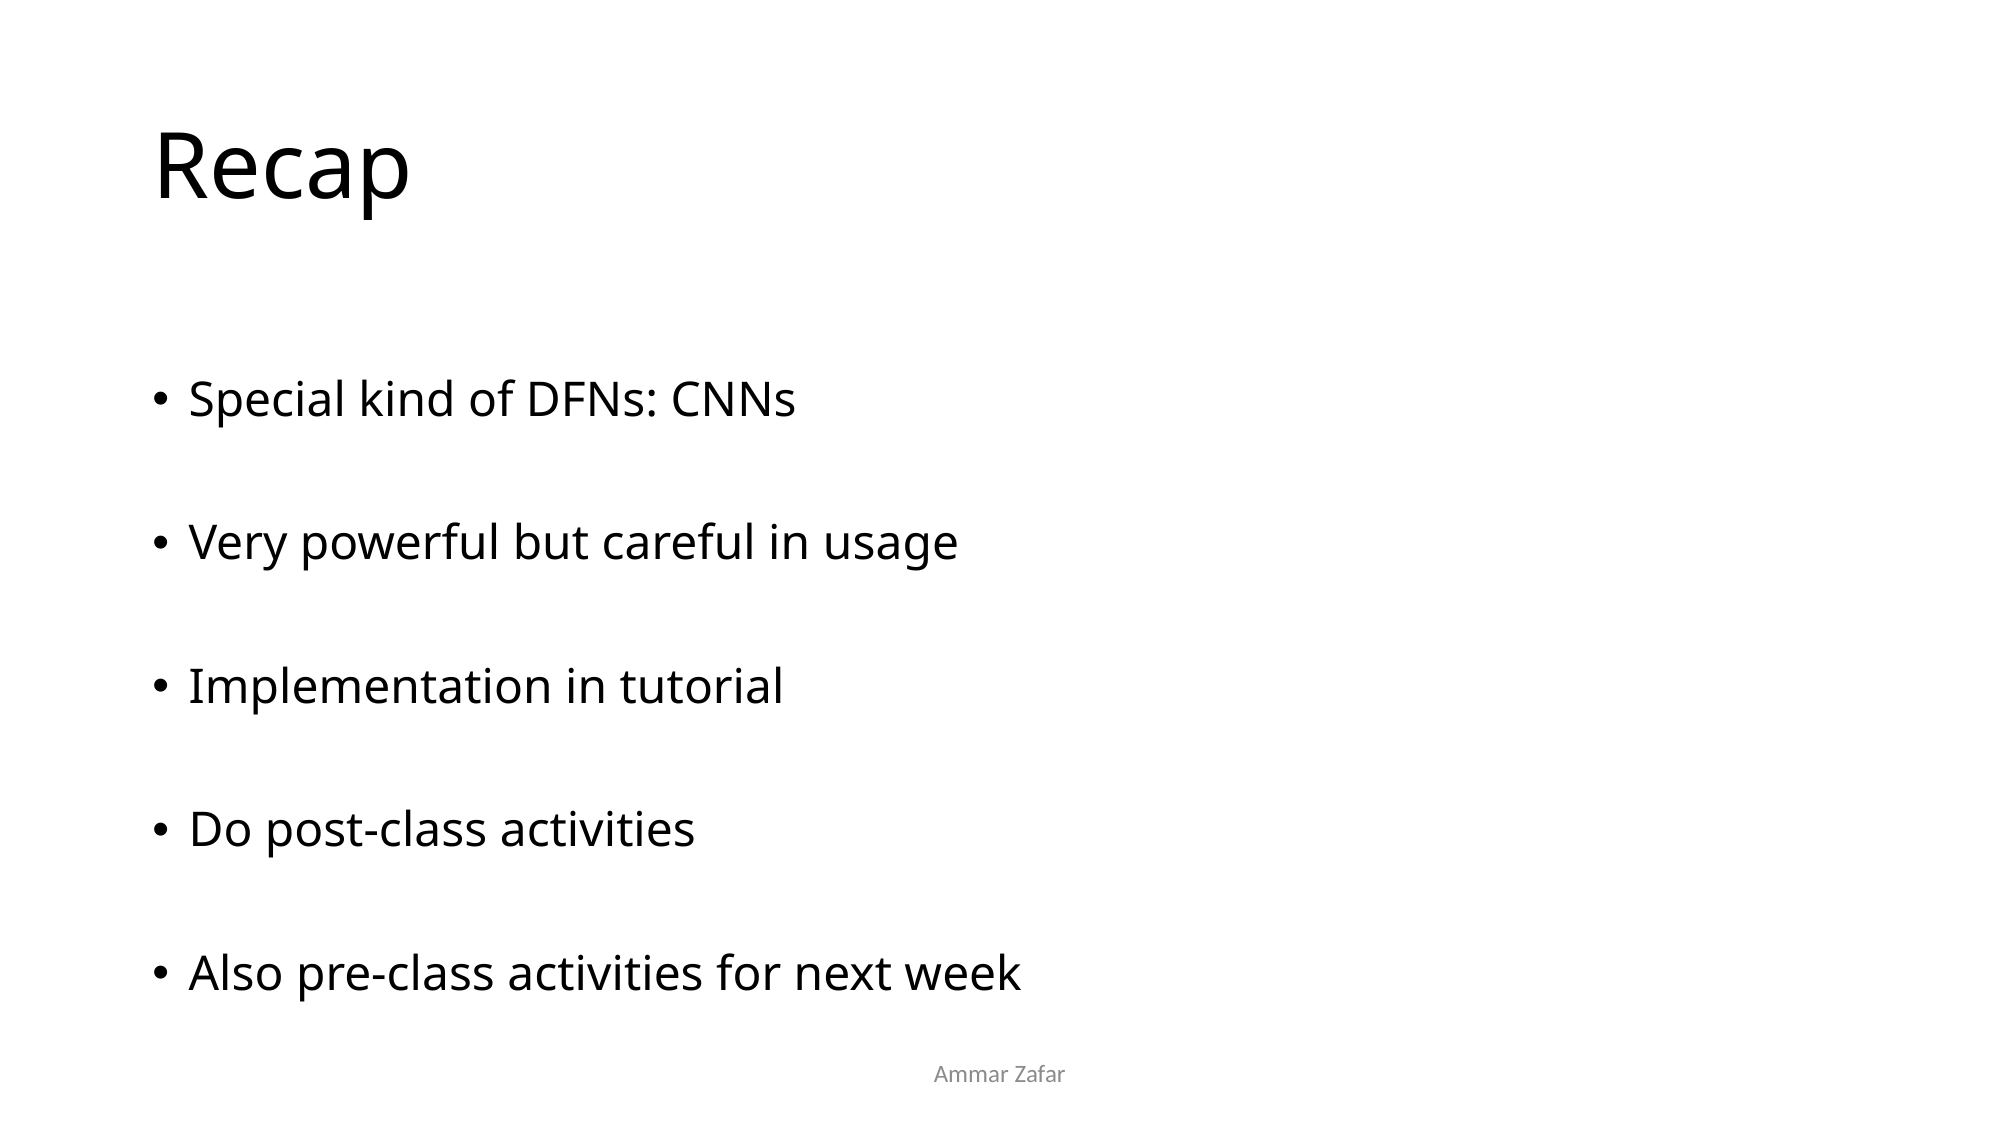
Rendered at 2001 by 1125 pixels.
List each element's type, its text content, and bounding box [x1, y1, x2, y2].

title Recap [137, 59, 1863, 278]
list Special kind of DFNs: CNNs Very powerful but careful in usage Implementation in tutorial Do post-class activities Also pre-class activities for next week [137, 299, 1863, 1014]
footer Ammar Zafar [662, 1042, 1338, 1103]
